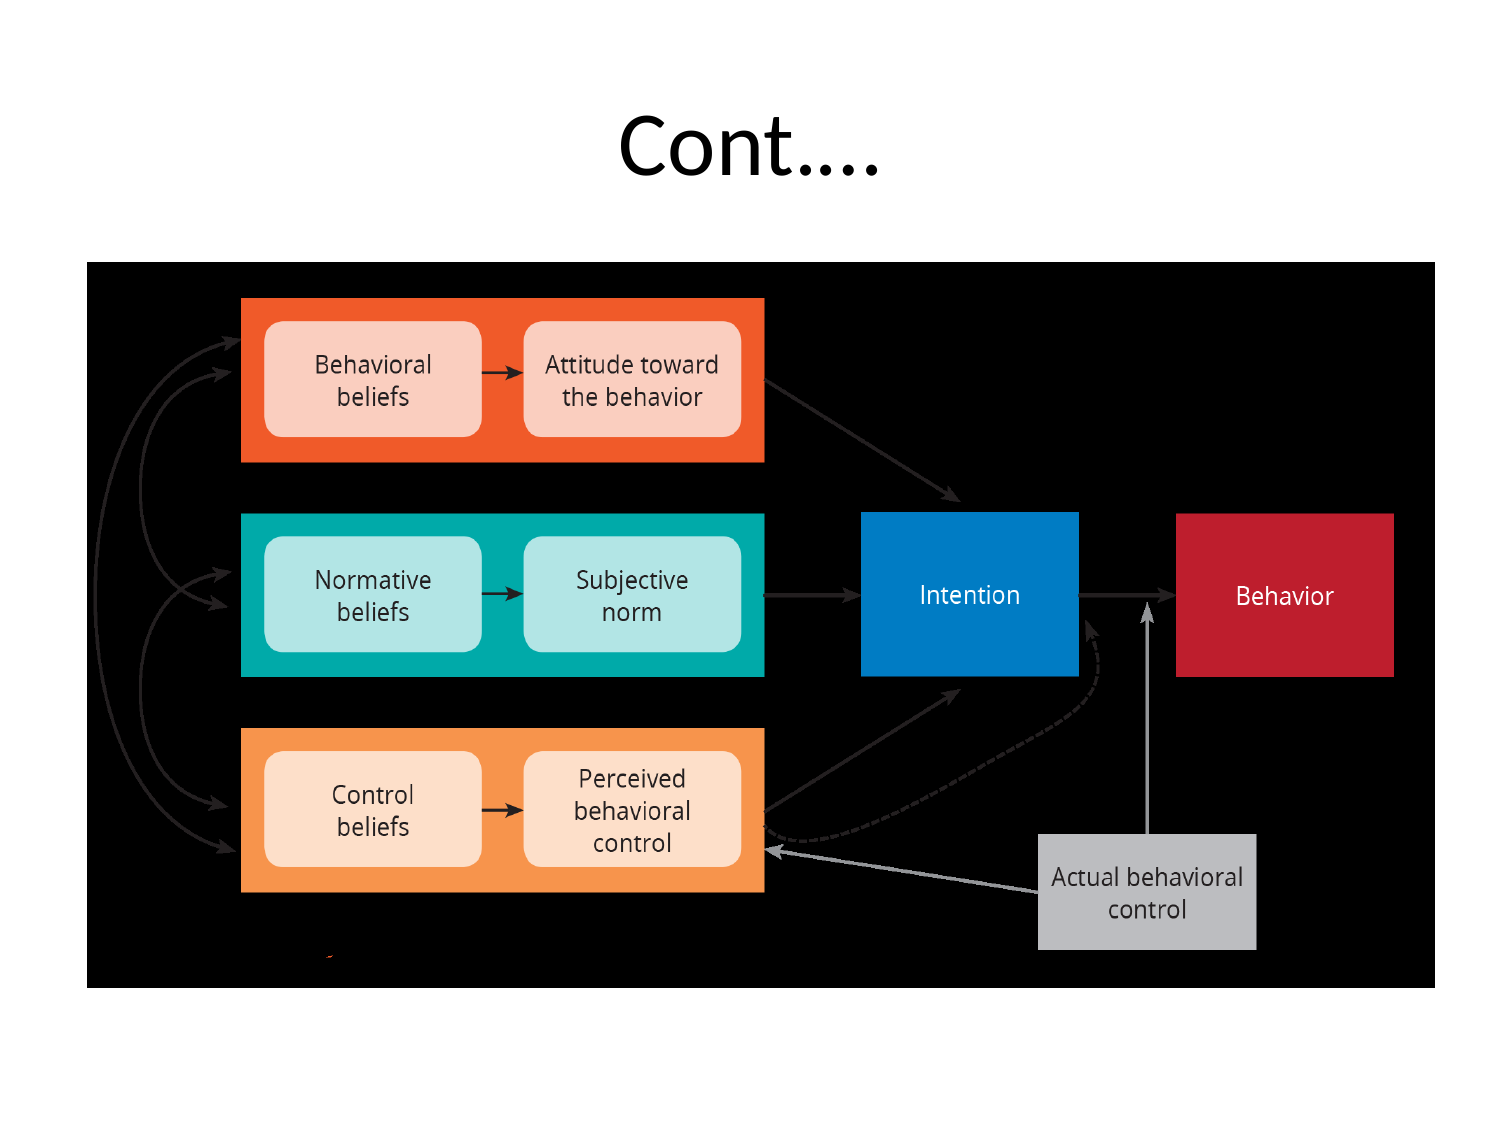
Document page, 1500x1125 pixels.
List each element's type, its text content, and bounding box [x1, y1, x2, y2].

picture [87, 262, 1436, 988]
title Cont.… [75, 45, 1425, 233]
